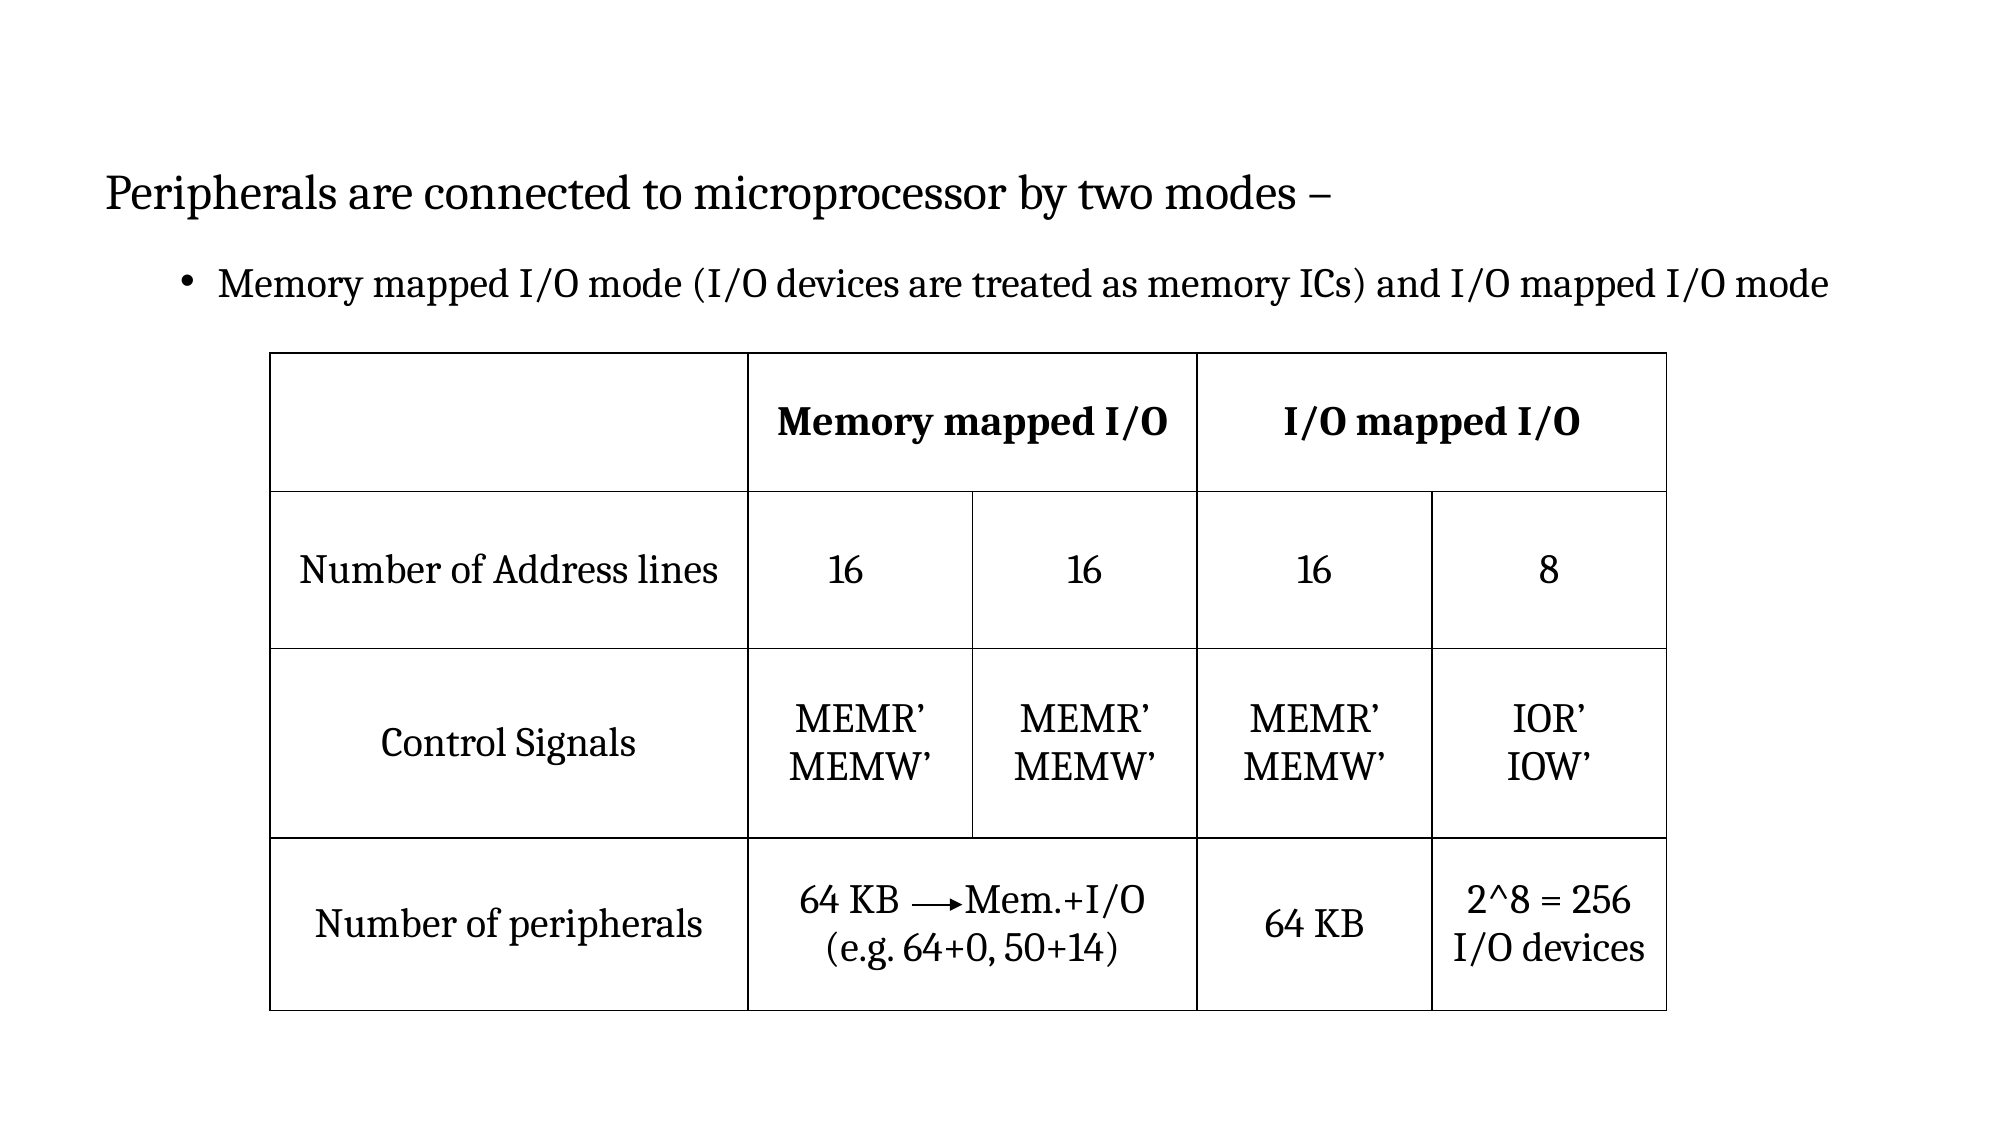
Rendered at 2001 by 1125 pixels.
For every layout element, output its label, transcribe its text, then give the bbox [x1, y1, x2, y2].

table_cell Number of peripherals [271, 839, 747, 1010]
table_cell MEMR’ MEMW’ [749, 649, 972, 837]
table_cell IOR’ IOW’ [1433, 649, 1666, 837]
table_cell Control Signals [271, 649, 747, 837]
table_cell 16 [749, 492, 972, 648]
table_cell 16 [973, 492, 1196, 648]
table_cell 8 [1433, 492, 1666, 648]
table_cell 2^8 = 256 I/O devices [1433, 839, 1666, 1010]
table_cell 64 KB Mem.+I/O (e.g. 64+0, 50+14) [749, 839, 1196, 1010]
table_header [271, 354, 747, 491]
table_cell 64 KB [1198, 839, 1431, 1010]
table_cell MEMR’ MEMW’ [1198, 649, 1431, 837]
table_header I/O mapped I/O [1198, 354, 1666, 491]
table_cell Number of Address lines [271, 492, 747, 648]
list Peripherals are connected to microprocessor by two modes – Memory mapped I/O mode (I/O devices are treated as memory ICs) and I/O mapped I/O mode [90, 122, 1918, 1014]
table_cell 16 [1198, 492, 1431, 648]
table_header Memory mapped I/O [749, 354, 1196, 491]
table_cell MEMR’ MEMW’ [973, 649, 1196, 837]
